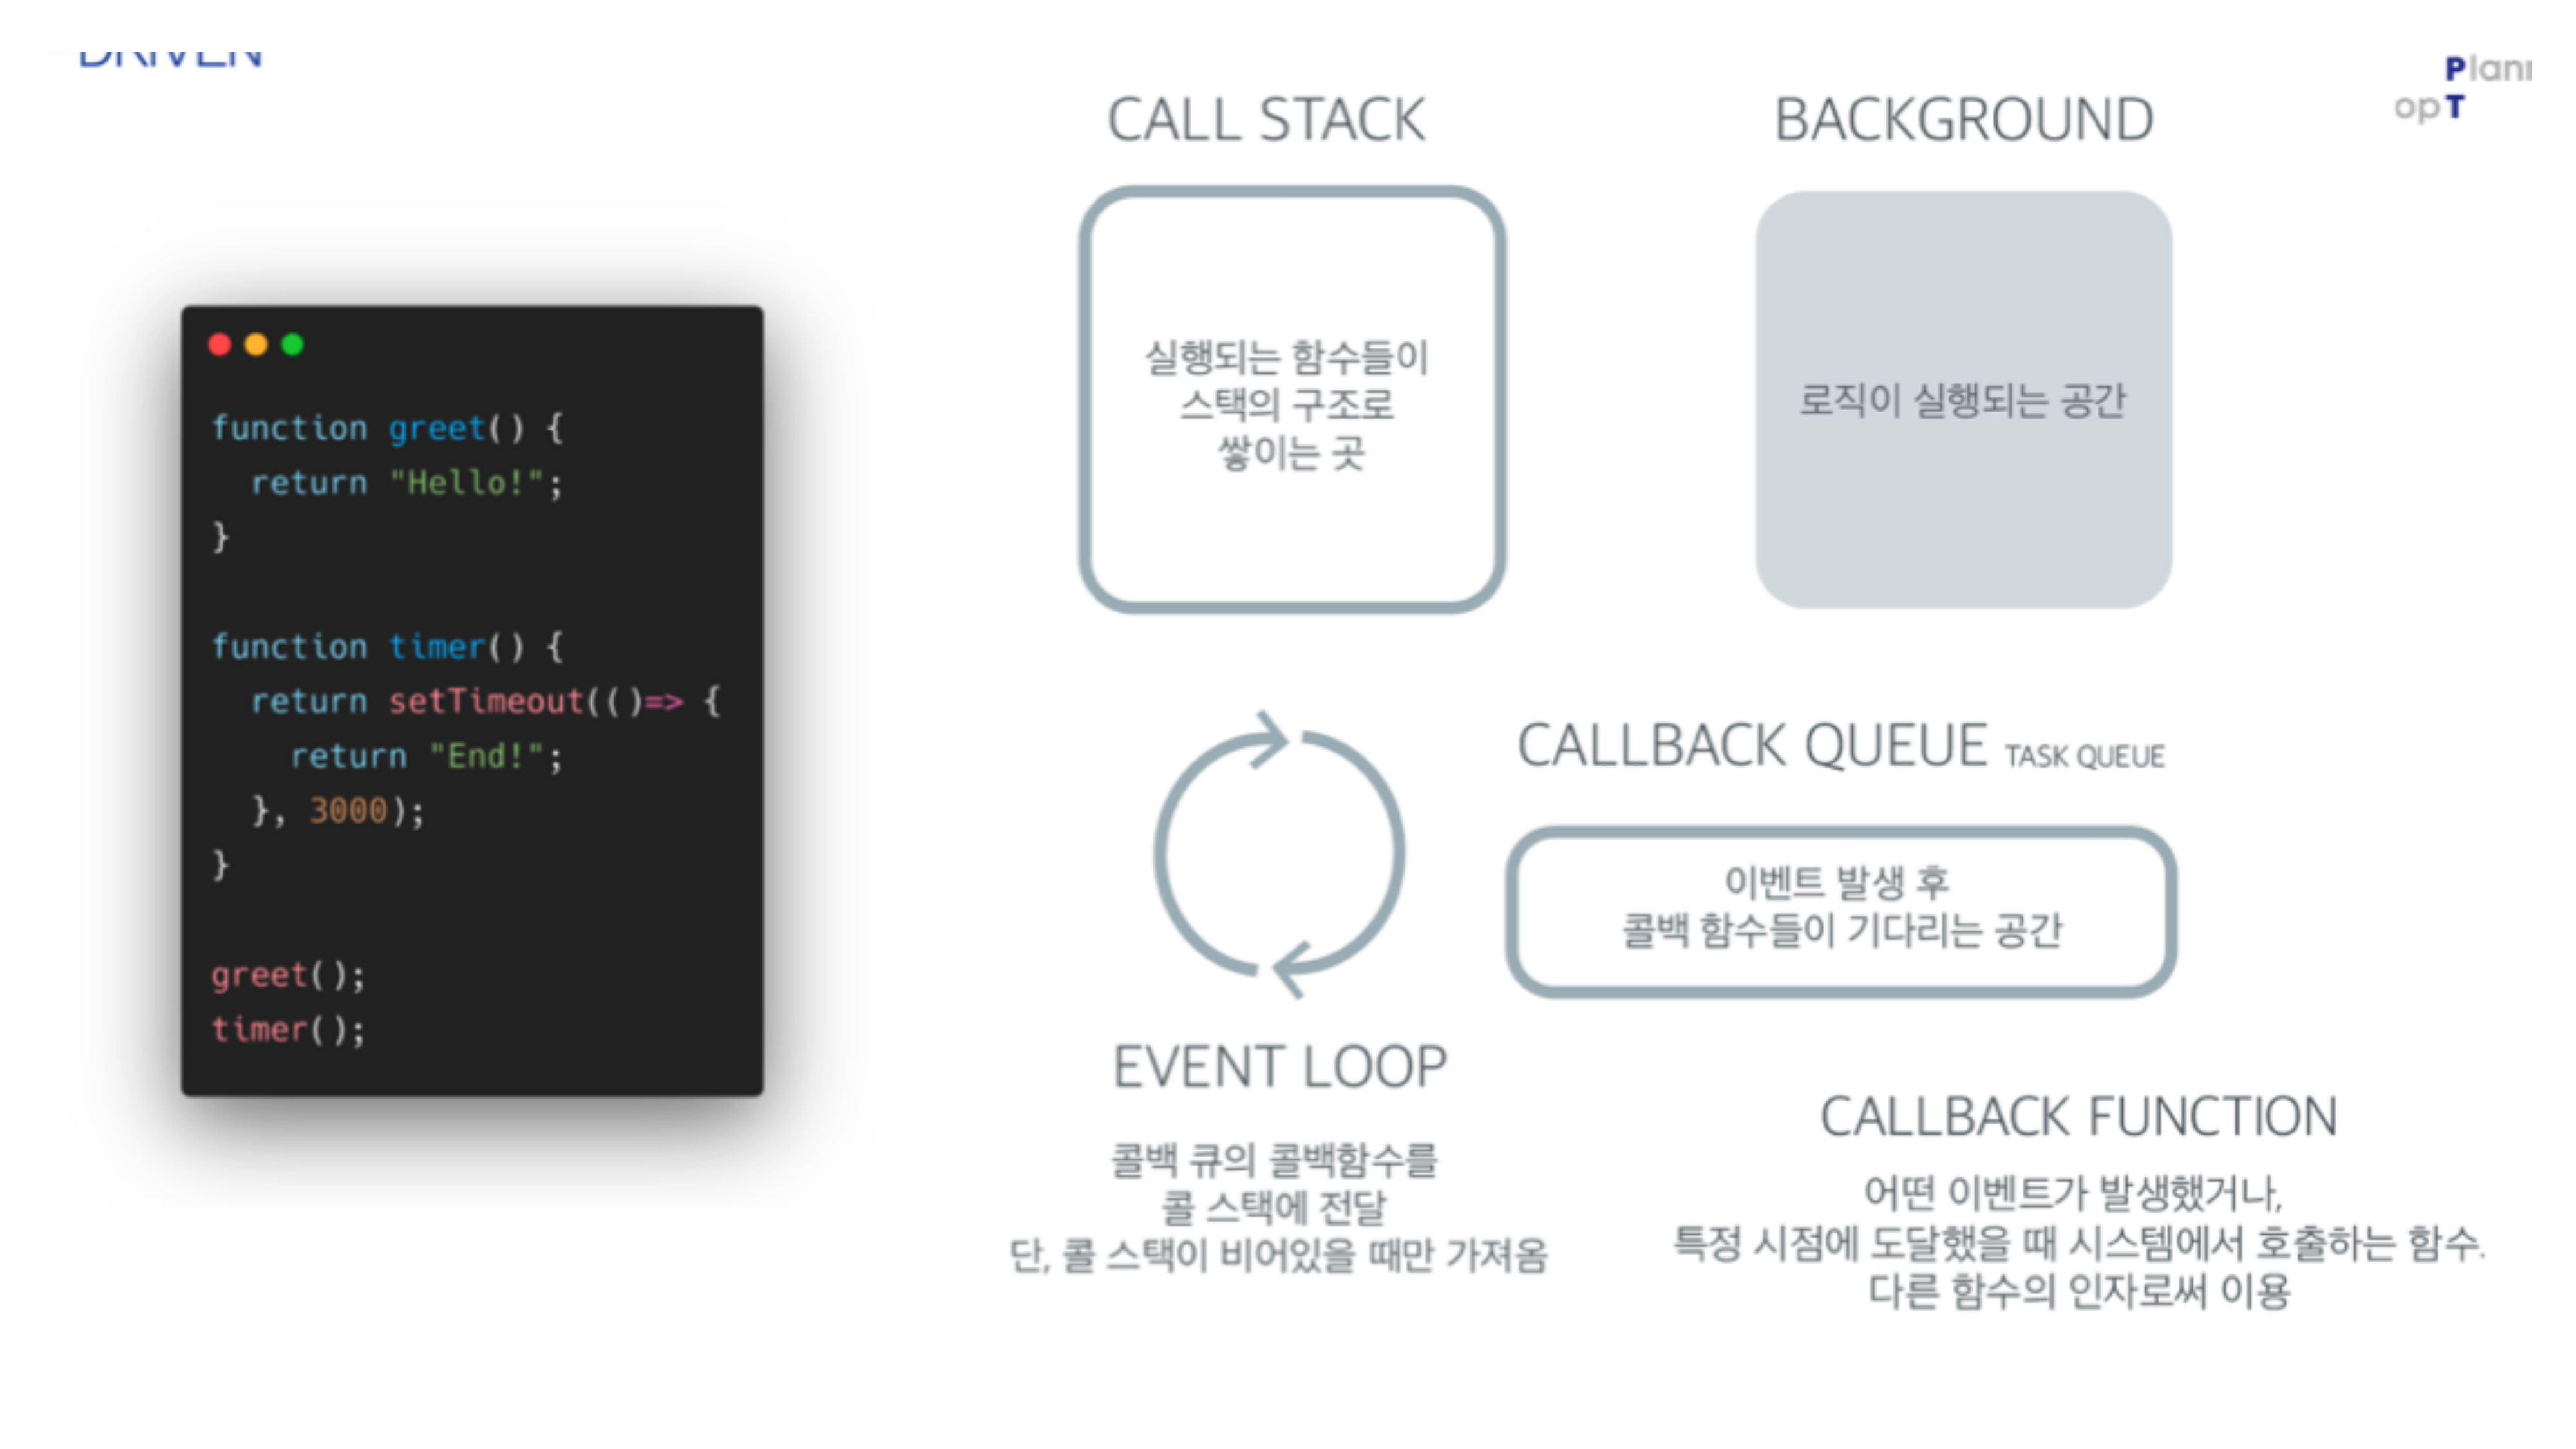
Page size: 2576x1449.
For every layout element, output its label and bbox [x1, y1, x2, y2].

picture [44, 52, 2532, 1397]
